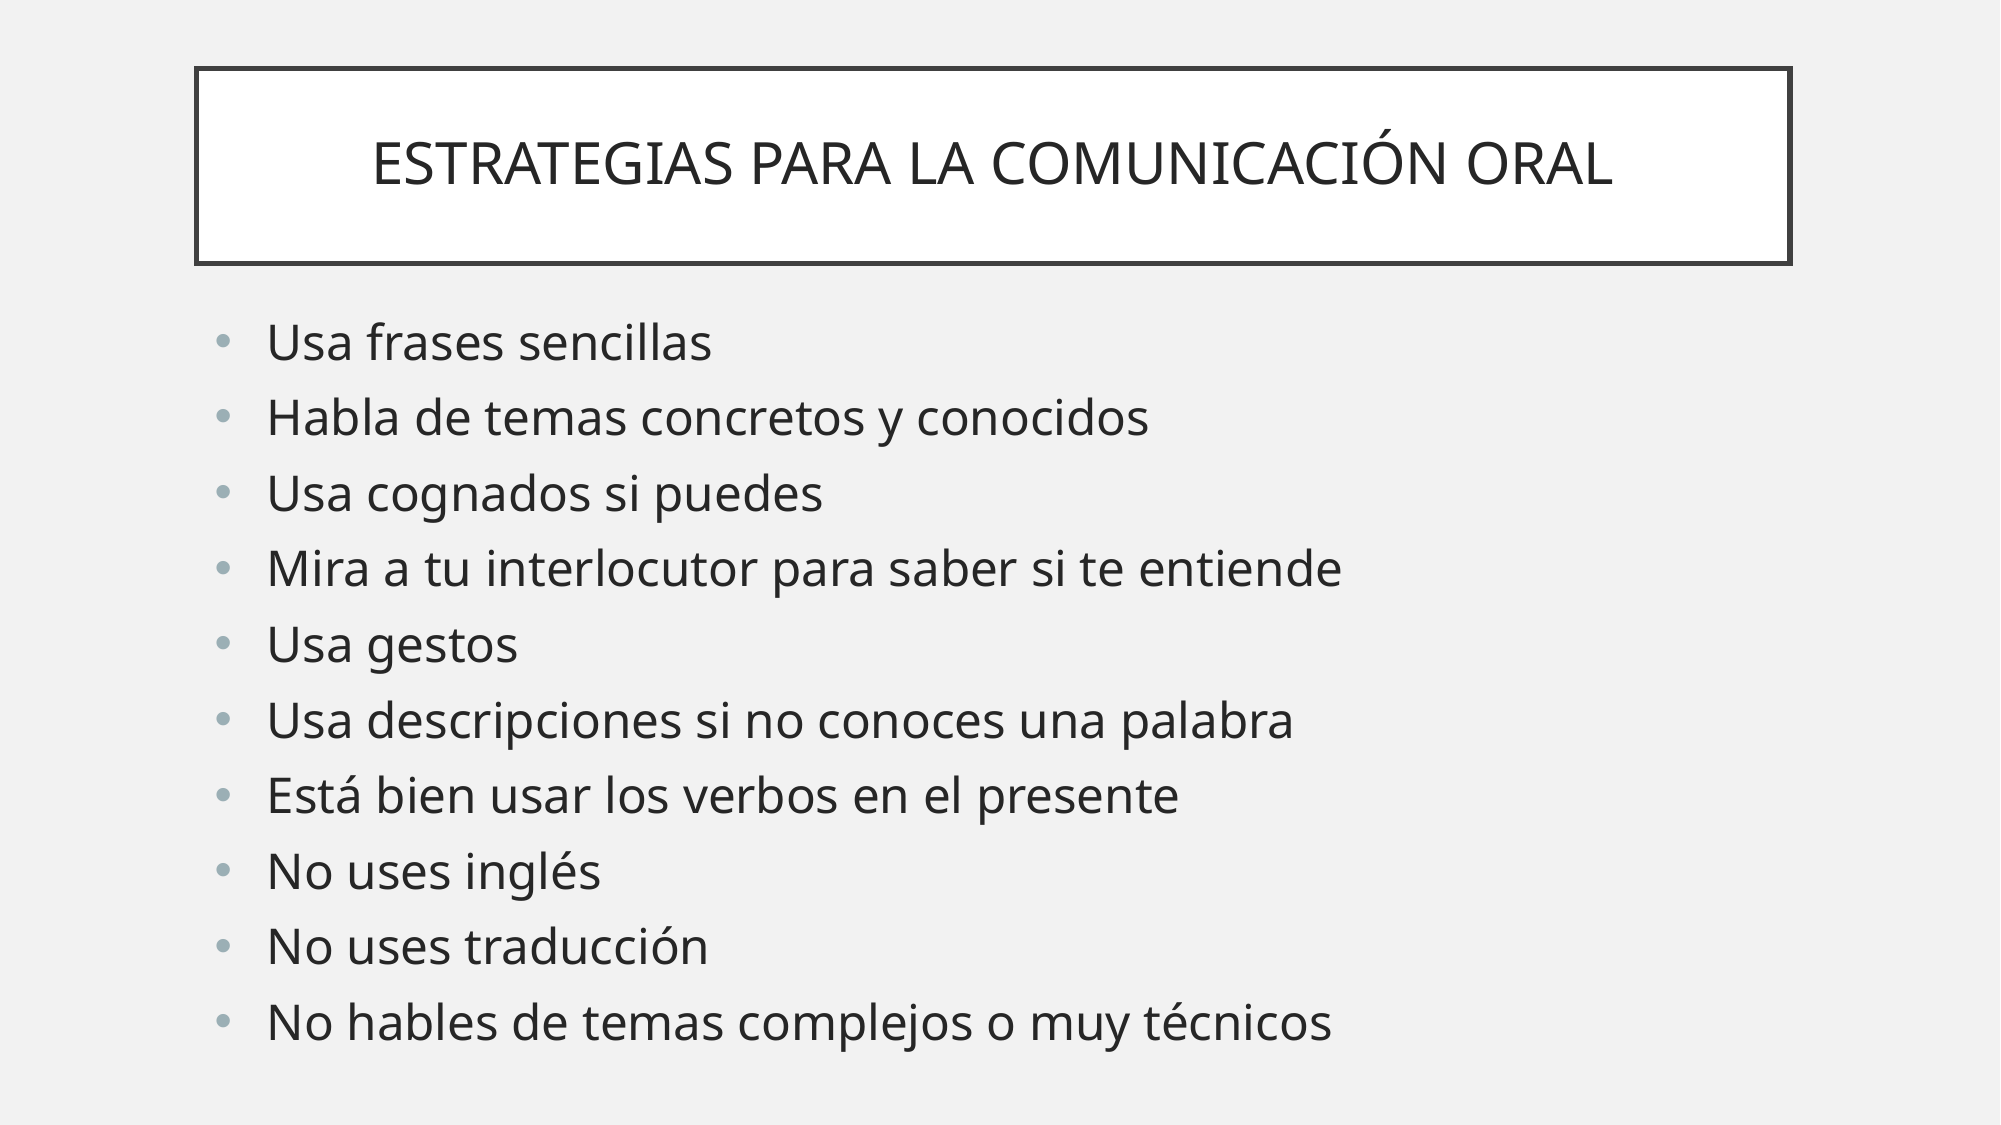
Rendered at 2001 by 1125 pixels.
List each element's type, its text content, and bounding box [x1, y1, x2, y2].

list Usa frases sencillas Habla de temas concretos y conocidos Usa cognados si puedes Mira a tu interlocutor para saber si te entiende Usa gestos Usa descripciones si no conoces una palabra Está bien usar los verbos en el presente No uses inglés No uses traducción No hables de temas complejos o muy técnicos [196, 303, 1790, 1064]
title ESTRATEGIAS PARA LA COMUNICACIÓN ORAL [194, 66, 1793, 266]
